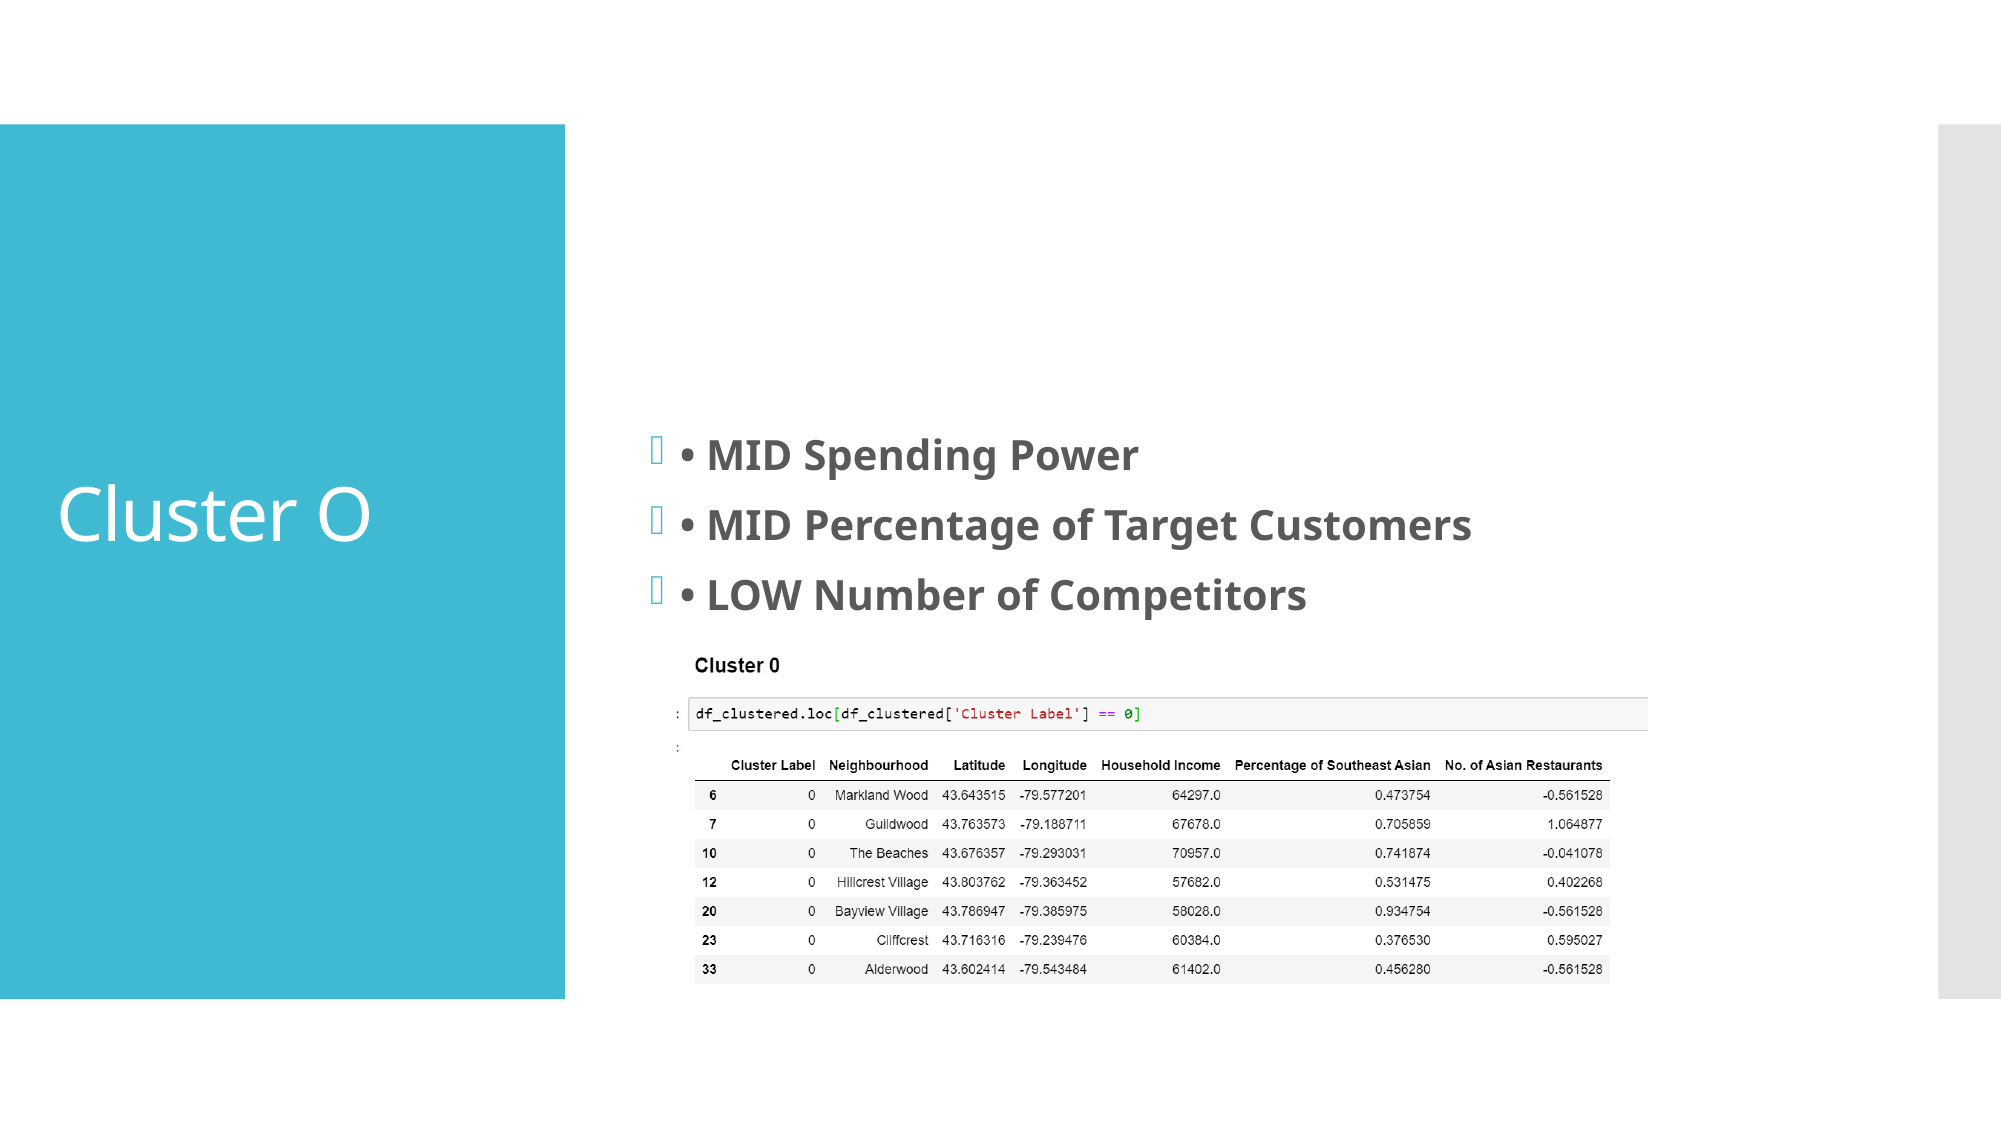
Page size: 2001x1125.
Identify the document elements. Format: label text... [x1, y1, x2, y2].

title Cluster O [41, 184, 525, 940]
picture [672, 652, 1649, 1004]
list • MID Spending Power • MID Percentage of Target Customers • LOW Number of Competitors [634, 141, 1835, 982]
